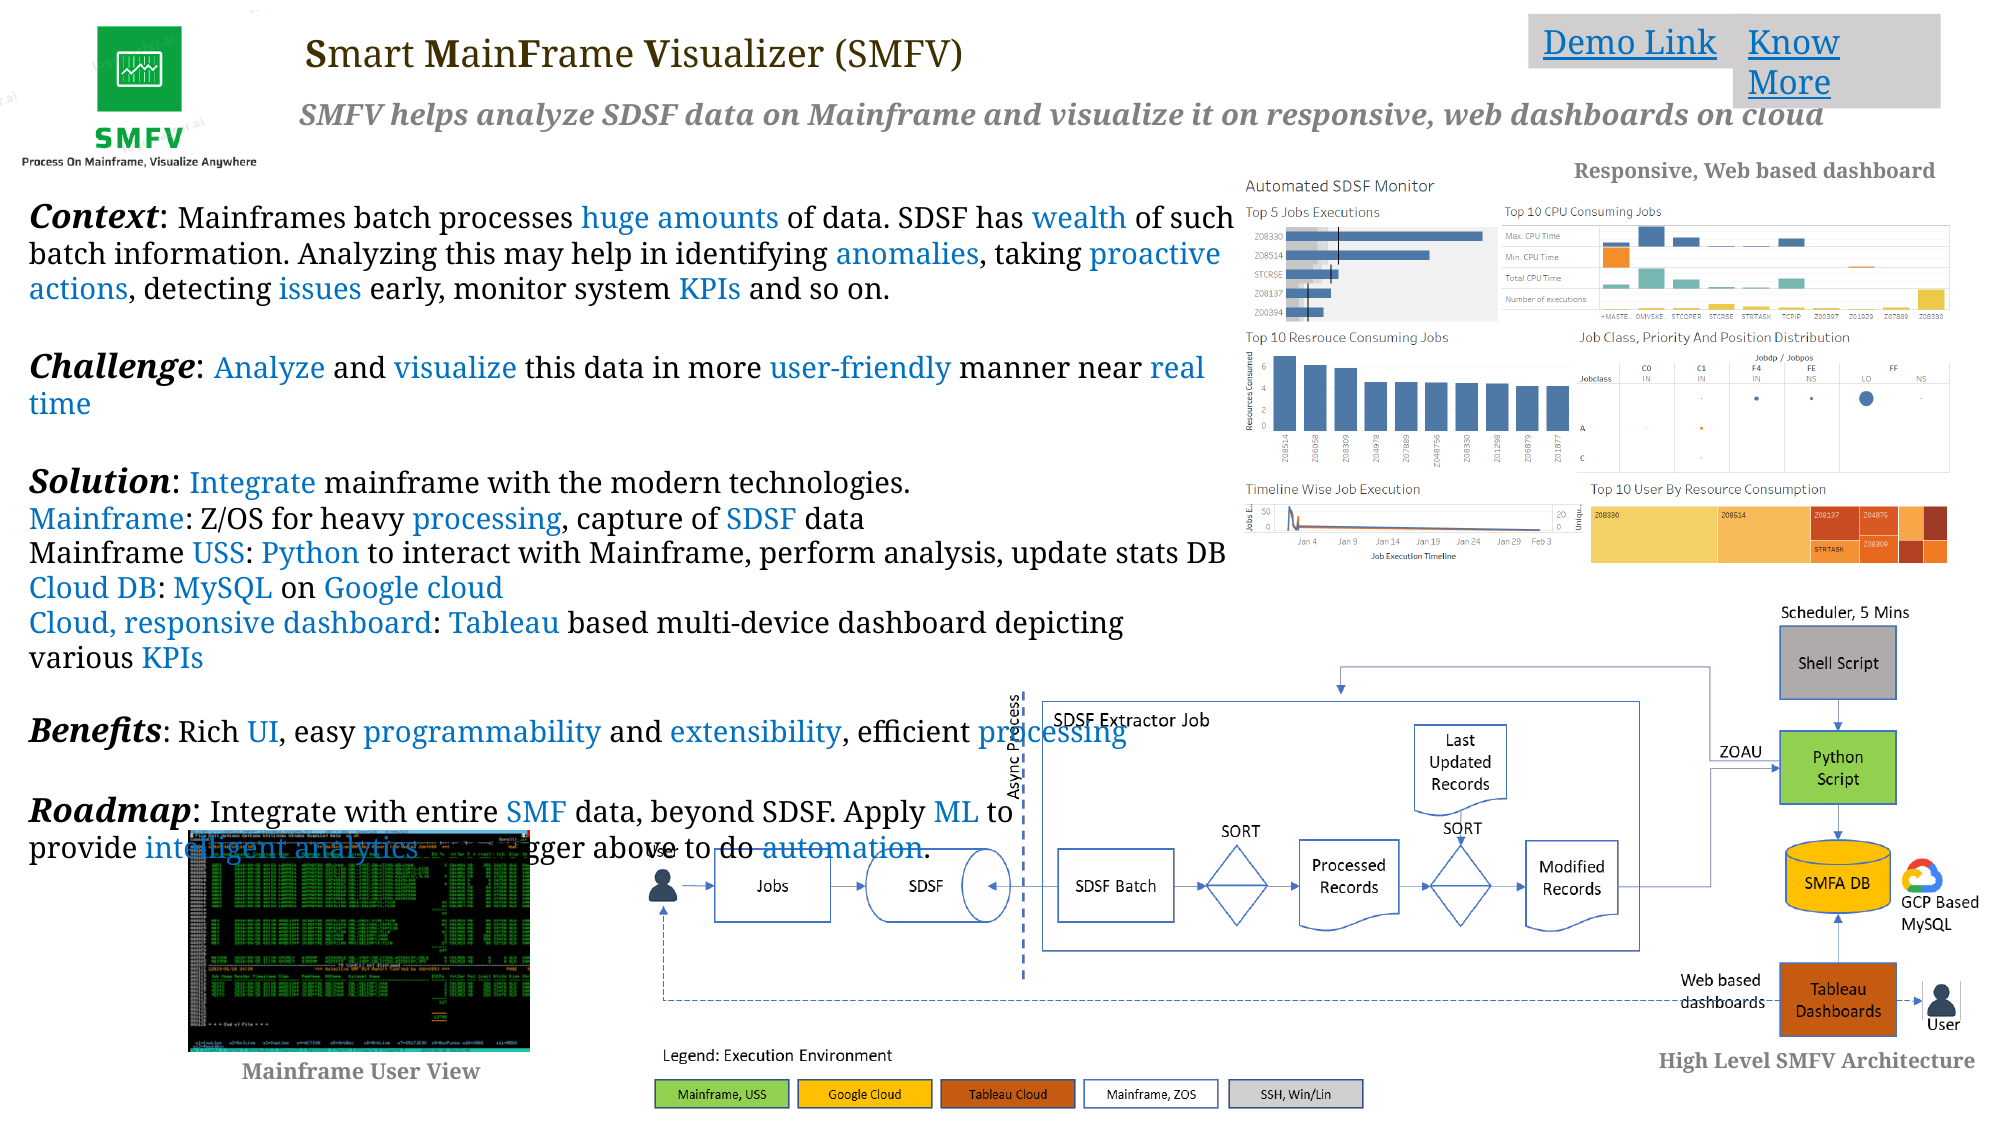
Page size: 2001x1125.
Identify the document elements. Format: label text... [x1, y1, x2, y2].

text_box Smart MainFrame Visualizer (SMFV) [290, 22, 1000, 83]
text_box Mainframe User View [227, 1052, 496, 1091]
text_box Responsive, Web based dashboard [1559, 150, 1965, 176]
text_box Context: Mainframes batch processes huge amounts of data. SDSF has wealth of such batch information. Analyzing this may help in identifying anomalies, taking proactive actions, detecting issues early, monitor system KPIs and so on. Challenge: Analyze and visualize this data in more user-friendly manner near real time Solution: Integrate mainframe with the modern technologies. Mainframe: Z/OS for heavy processing, capture of SDSF data Mainframe USS: Python to interact with Mainframe, perform analysis, update stats DB Cloud DB: MySQL on Google cloud Cloud, responsive dashboard: Tableau based multi-device dashboard depicting various KPIs Benefits: Rich UI, easy programmability and extensibility, efficient processing Roadmap: Integrate with entire SMF data, beyond SDSF. Apply ML to provide intelligent analytics. Use trigger above to do automation. [14, 188, 1250, 872]
picture [634, 595, 1994, 1112]
text_box Demo Link [1528, 13, 1732, 69]
picture [0, 10, 266, 172]
text_box SMFV helps analyze SDSF data on Mainframe and visualize it on responsive, web dashboards on cloud [284, 88, 1894, 139]
picture [188, 829, 530, 1052]
text_box Know More [1732, 13, 1941, 109]
picture [1241, 176, 1969, 583]
